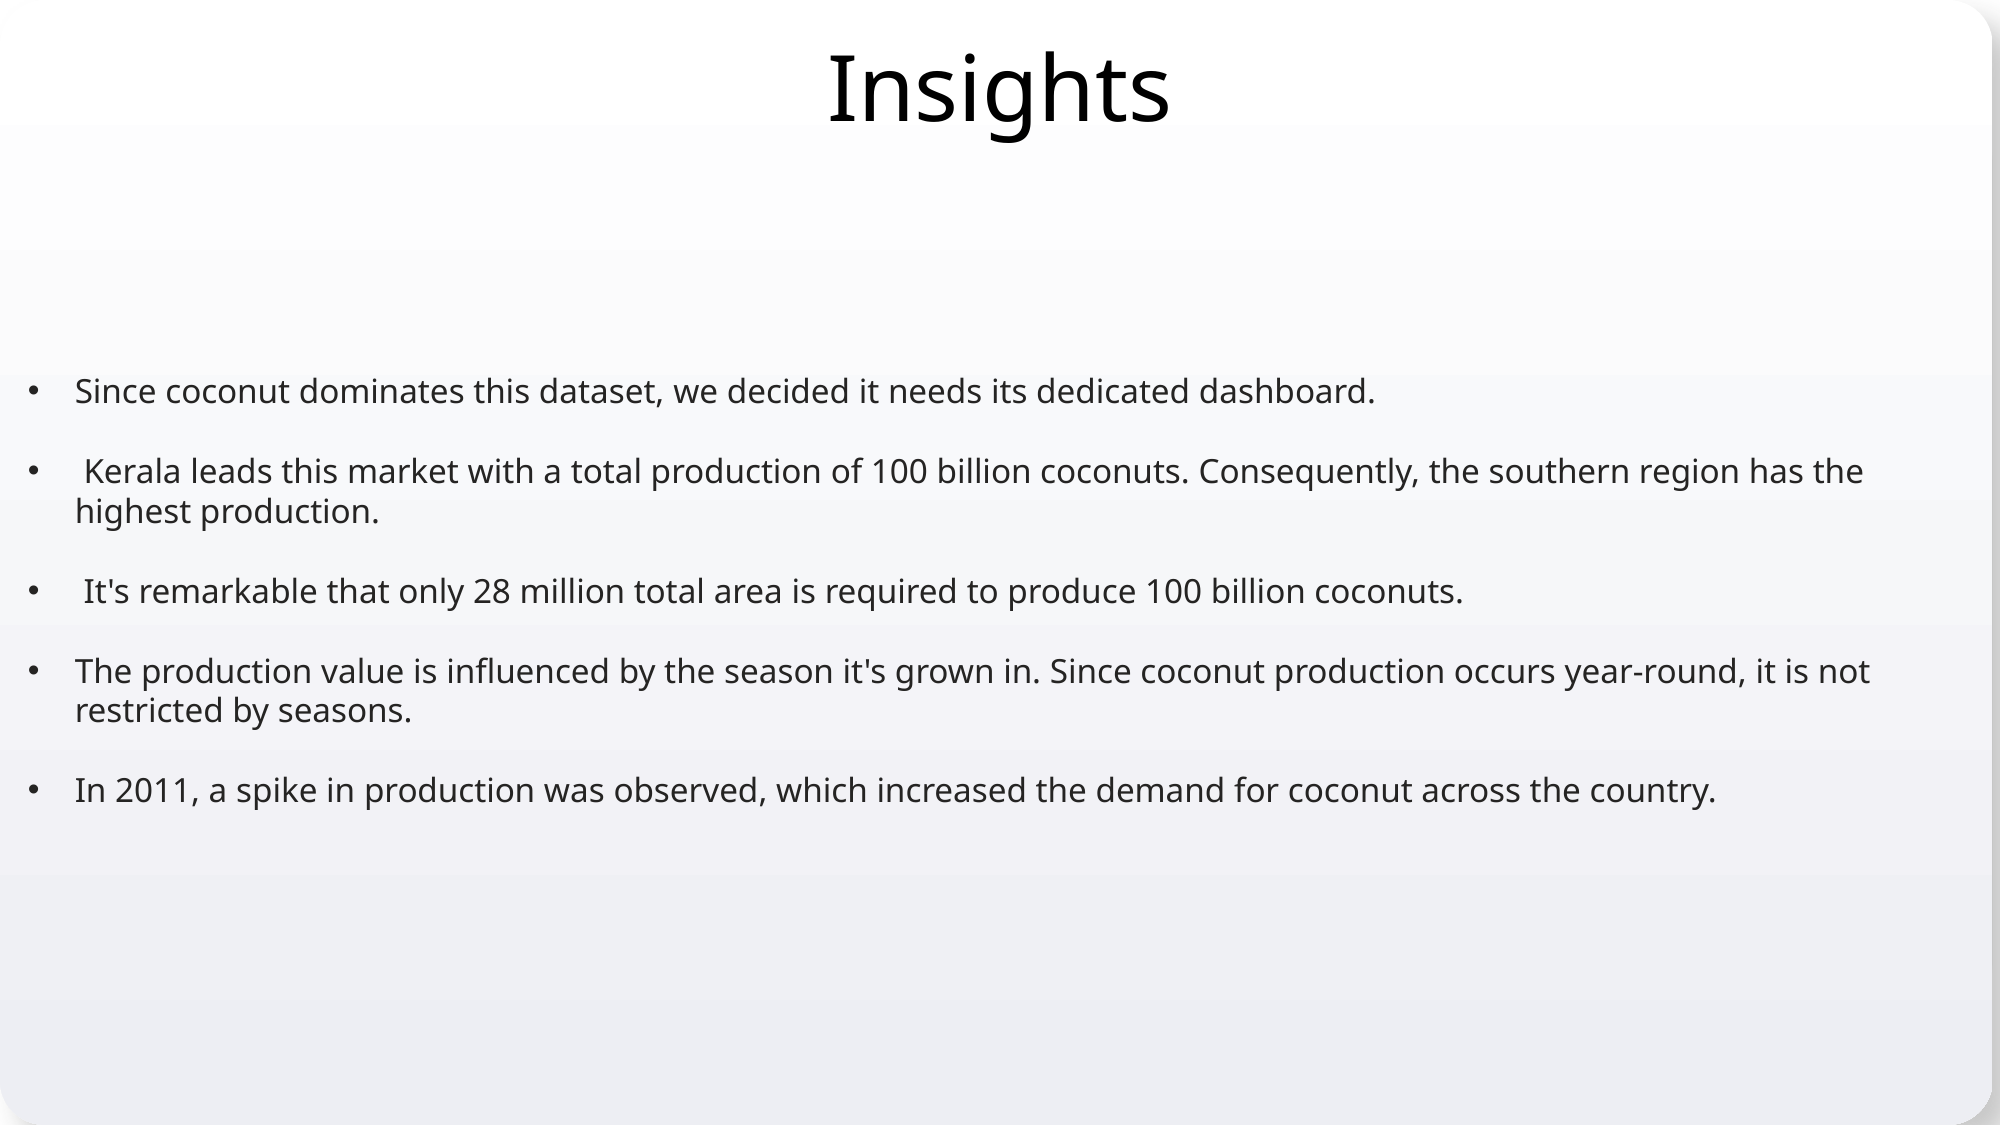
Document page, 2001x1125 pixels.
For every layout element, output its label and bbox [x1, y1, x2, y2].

text_box [0, 0, 1994, 1125]
